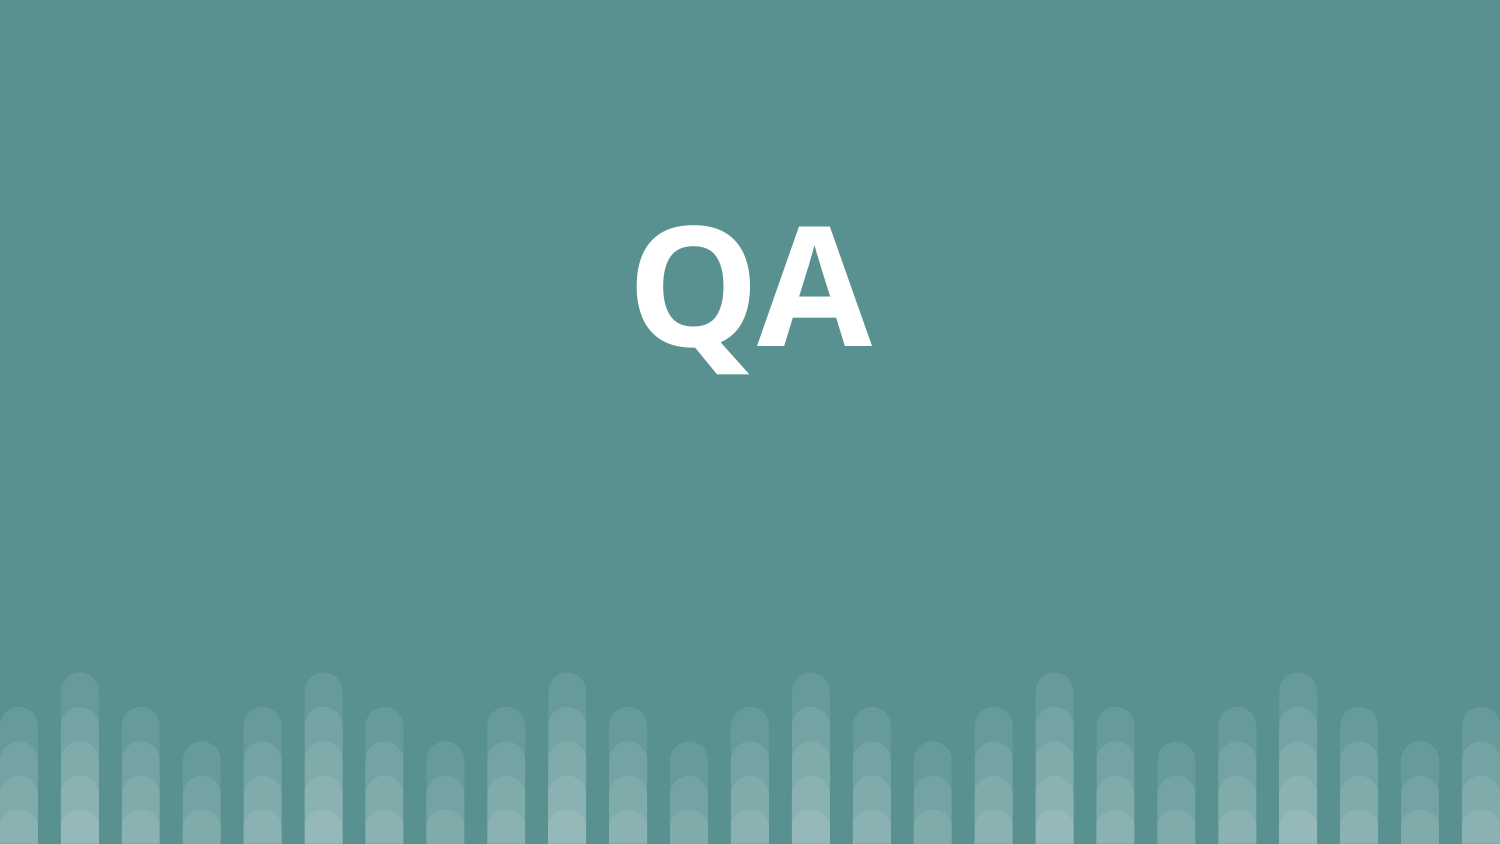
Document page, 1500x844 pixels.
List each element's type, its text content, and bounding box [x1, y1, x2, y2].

title QA [227, 126, 1273, 433]
